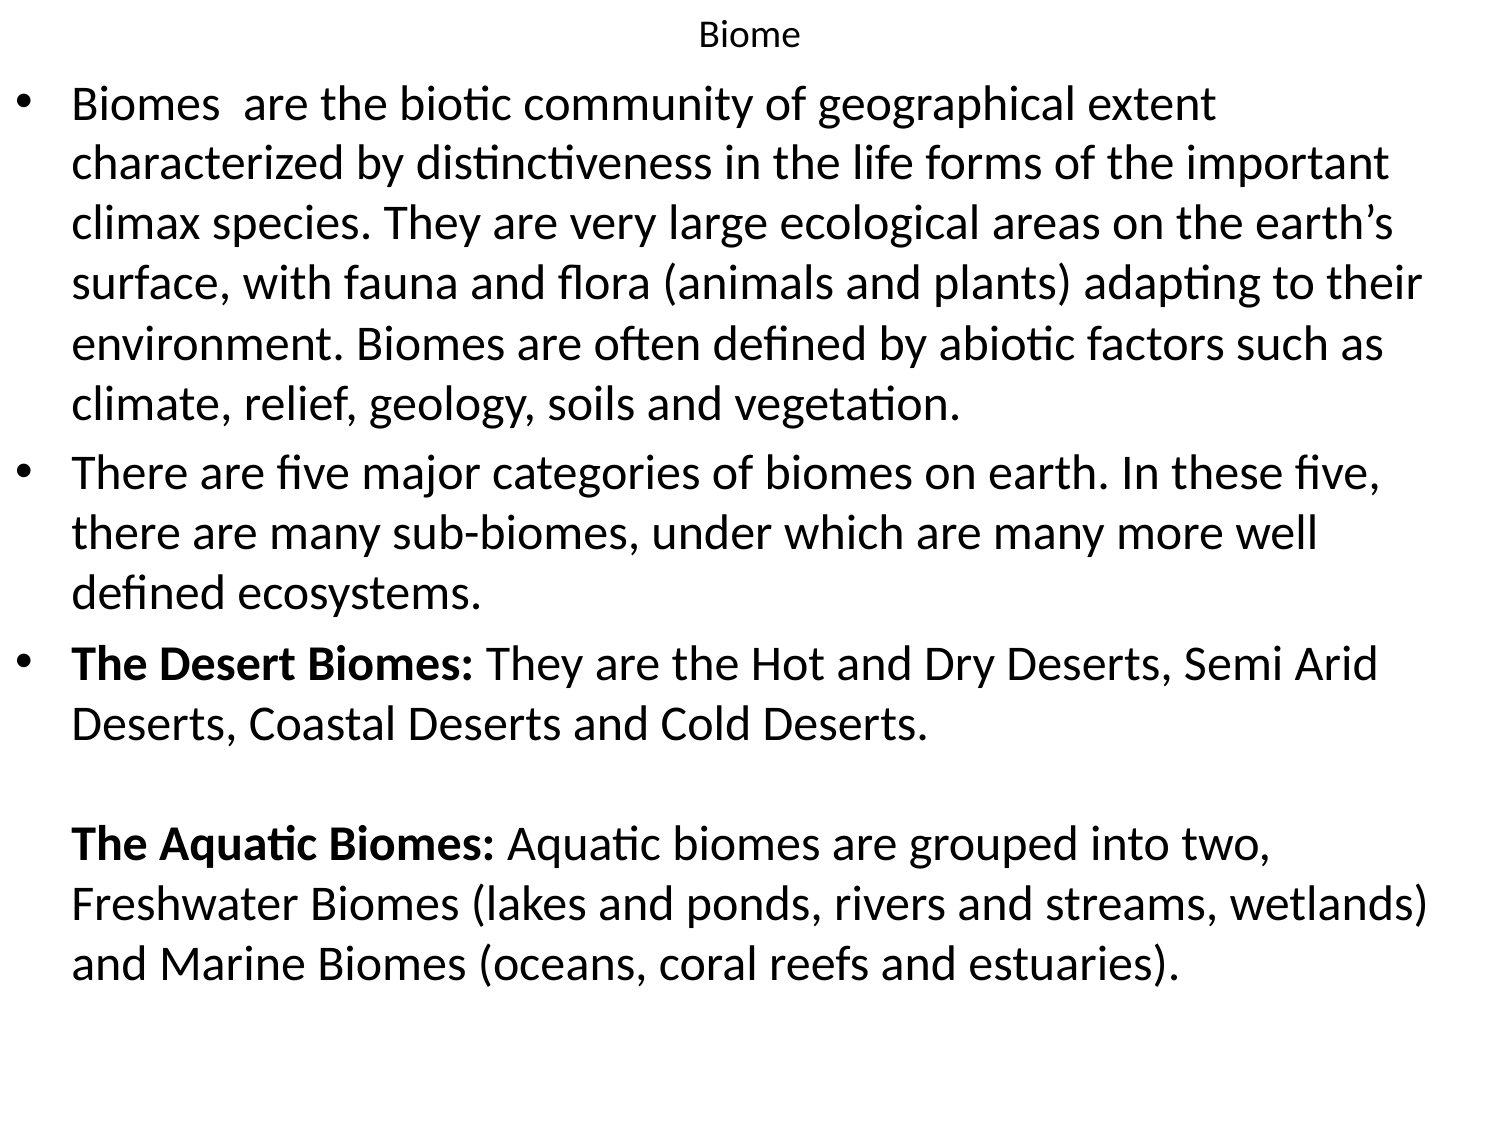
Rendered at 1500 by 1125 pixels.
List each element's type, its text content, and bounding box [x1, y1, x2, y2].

title Biome [75, 0, 1425, 62]
list Biomes are the biotic community of geographical extent characterized by distinctiveness in the life forms of the important climax species. They are very large ecological areas on the earth’s surface, with fauna and flora (animals and plants) adapting to their environment. Biomes are often defined by abiotic factors such as climate, relief, geology, soils and vegetation. There are five major categories of biomes on earth. In these five, there are many sub-biomes, under which are many more well defined ecosystems. The Desert Biomes: They are the Hot and Dry Deserts, Semi Arid Deserts, Coastal Deserts and Cold Deserts. The Aquatic Biomes: Aquatic biomes are grouped into two, Freshwater Biomes (lakes and ponds, rivers and streams, wetlands) and Marine Biomes (oceans, coral reefs and estuaries). [0, 62, 1463, 1125]
